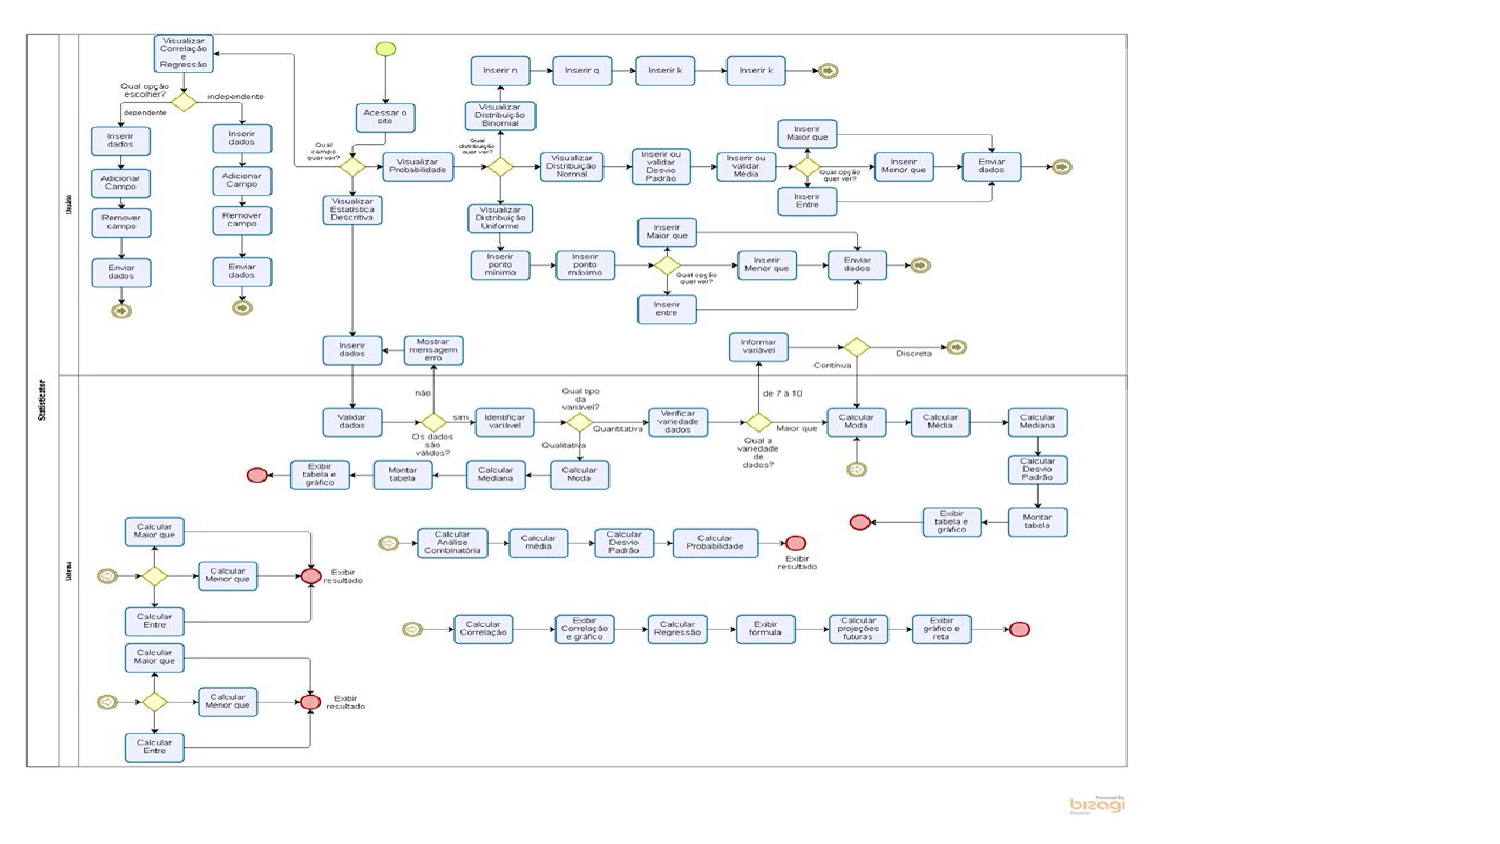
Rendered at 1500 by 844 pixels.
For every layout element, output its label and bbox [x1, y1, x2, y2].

picture [14, 24, 1141, 819]
